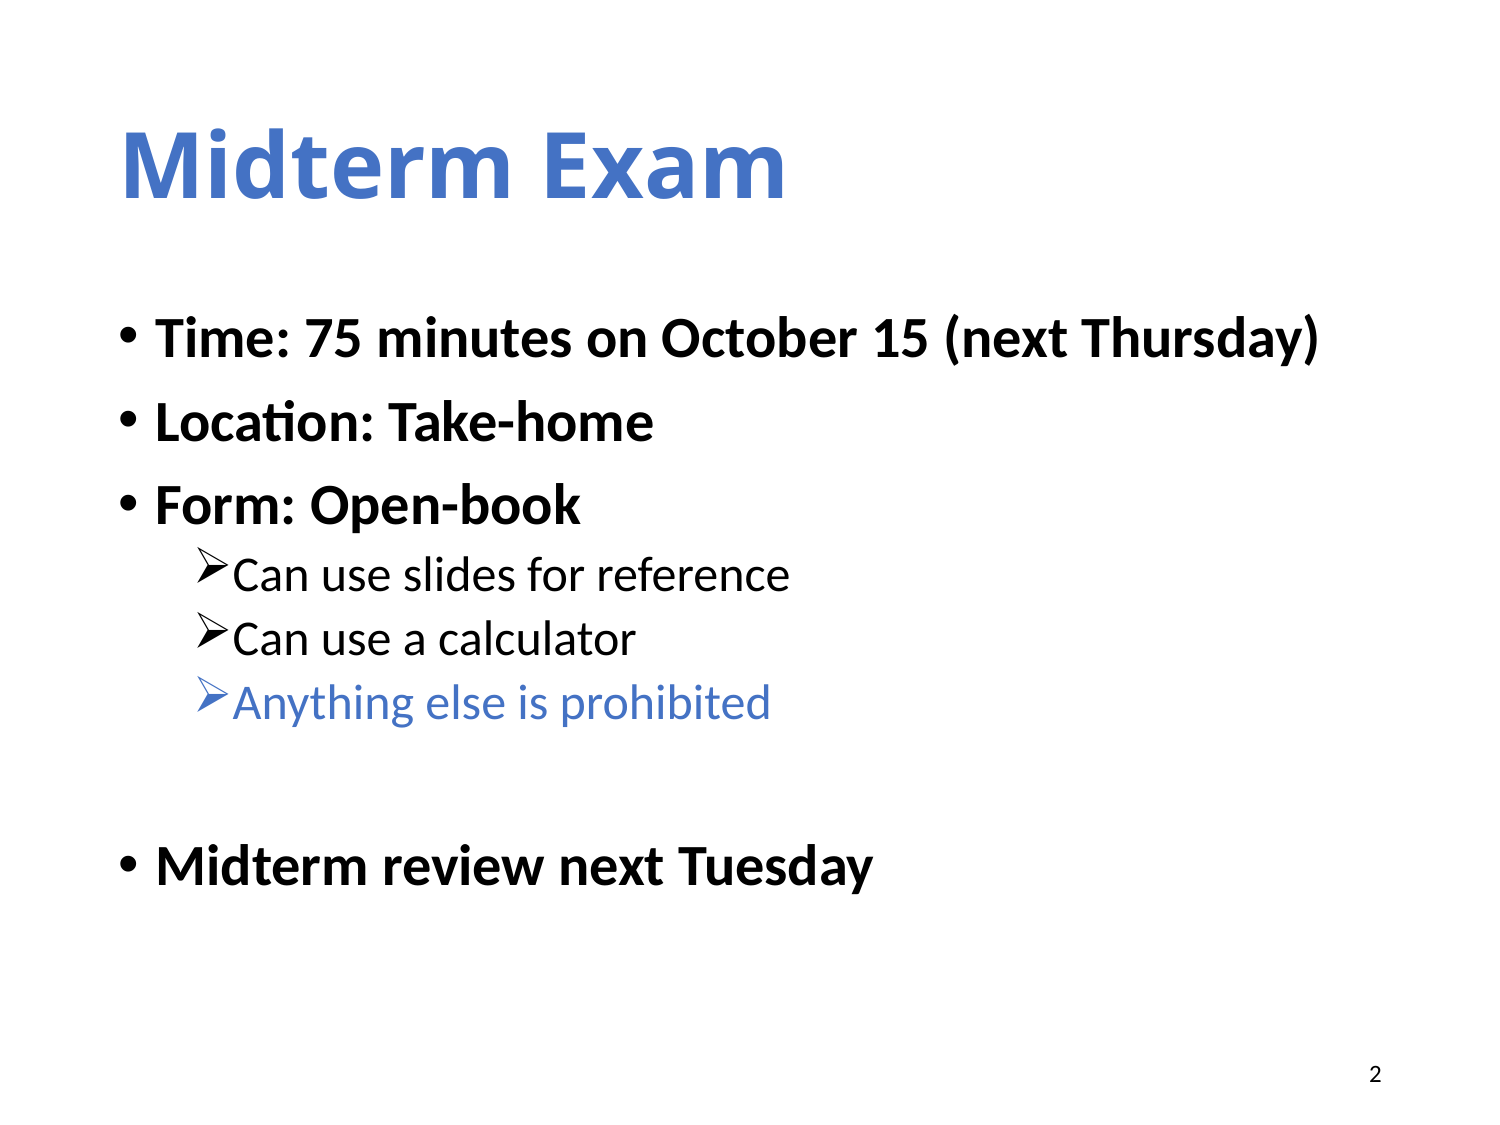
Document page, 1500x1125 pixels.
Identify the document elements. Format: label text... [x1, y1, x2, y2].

slide_number 2 [1059, 1042, 1397, 1103]
list Time: 75 minutes on October 15 (next Thursday) Location: Take-home Form: Open-book Can use slides for reference Can use a calculator Anything else is prohibited Midterm review next Tuesday [103, 299, 1397, 1014]
title Midterm Exam [103, 59, 1397, 278]
